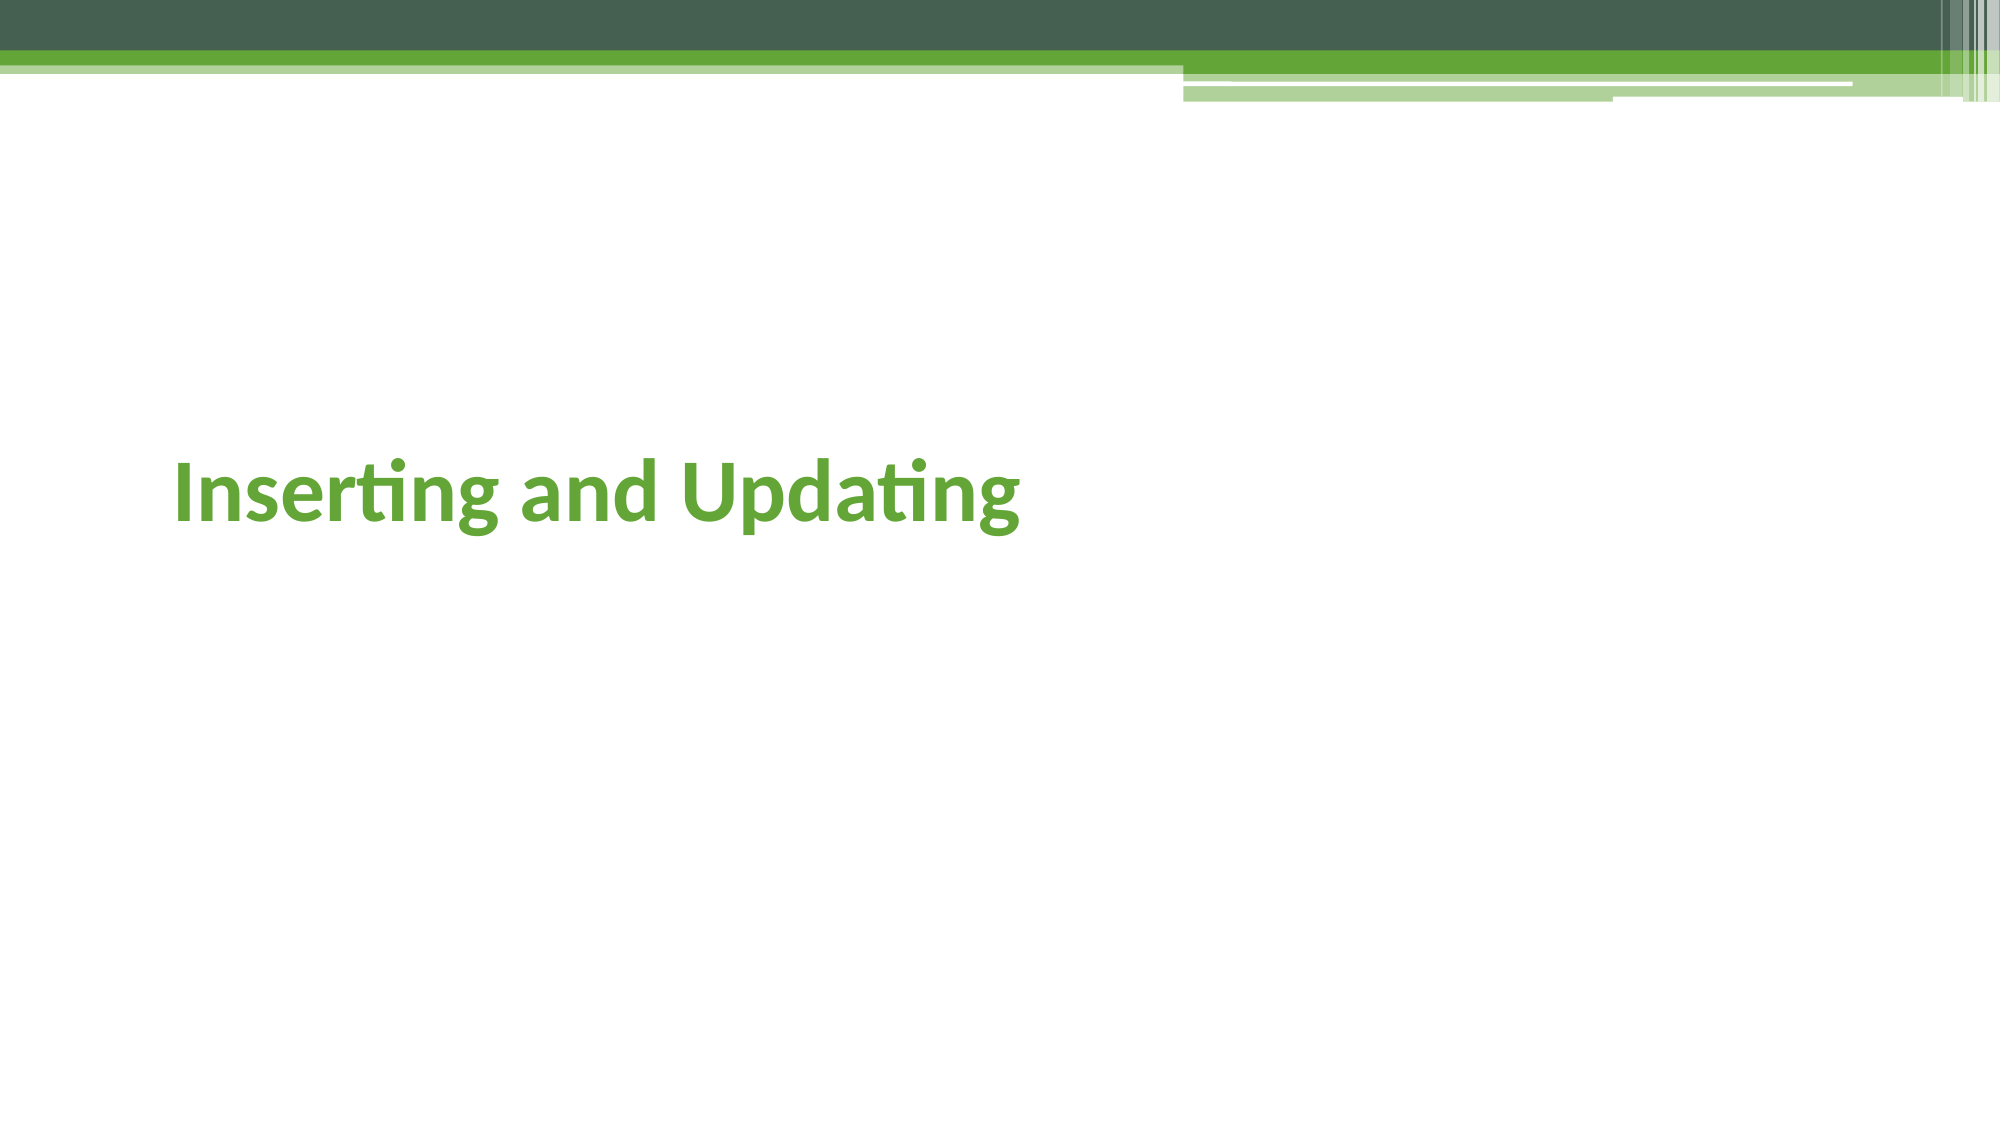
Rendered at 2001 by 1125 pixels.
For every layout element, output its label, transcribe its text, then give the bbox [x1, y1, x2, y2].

title Inserting and Updating [157, 322, 1858, 547]
